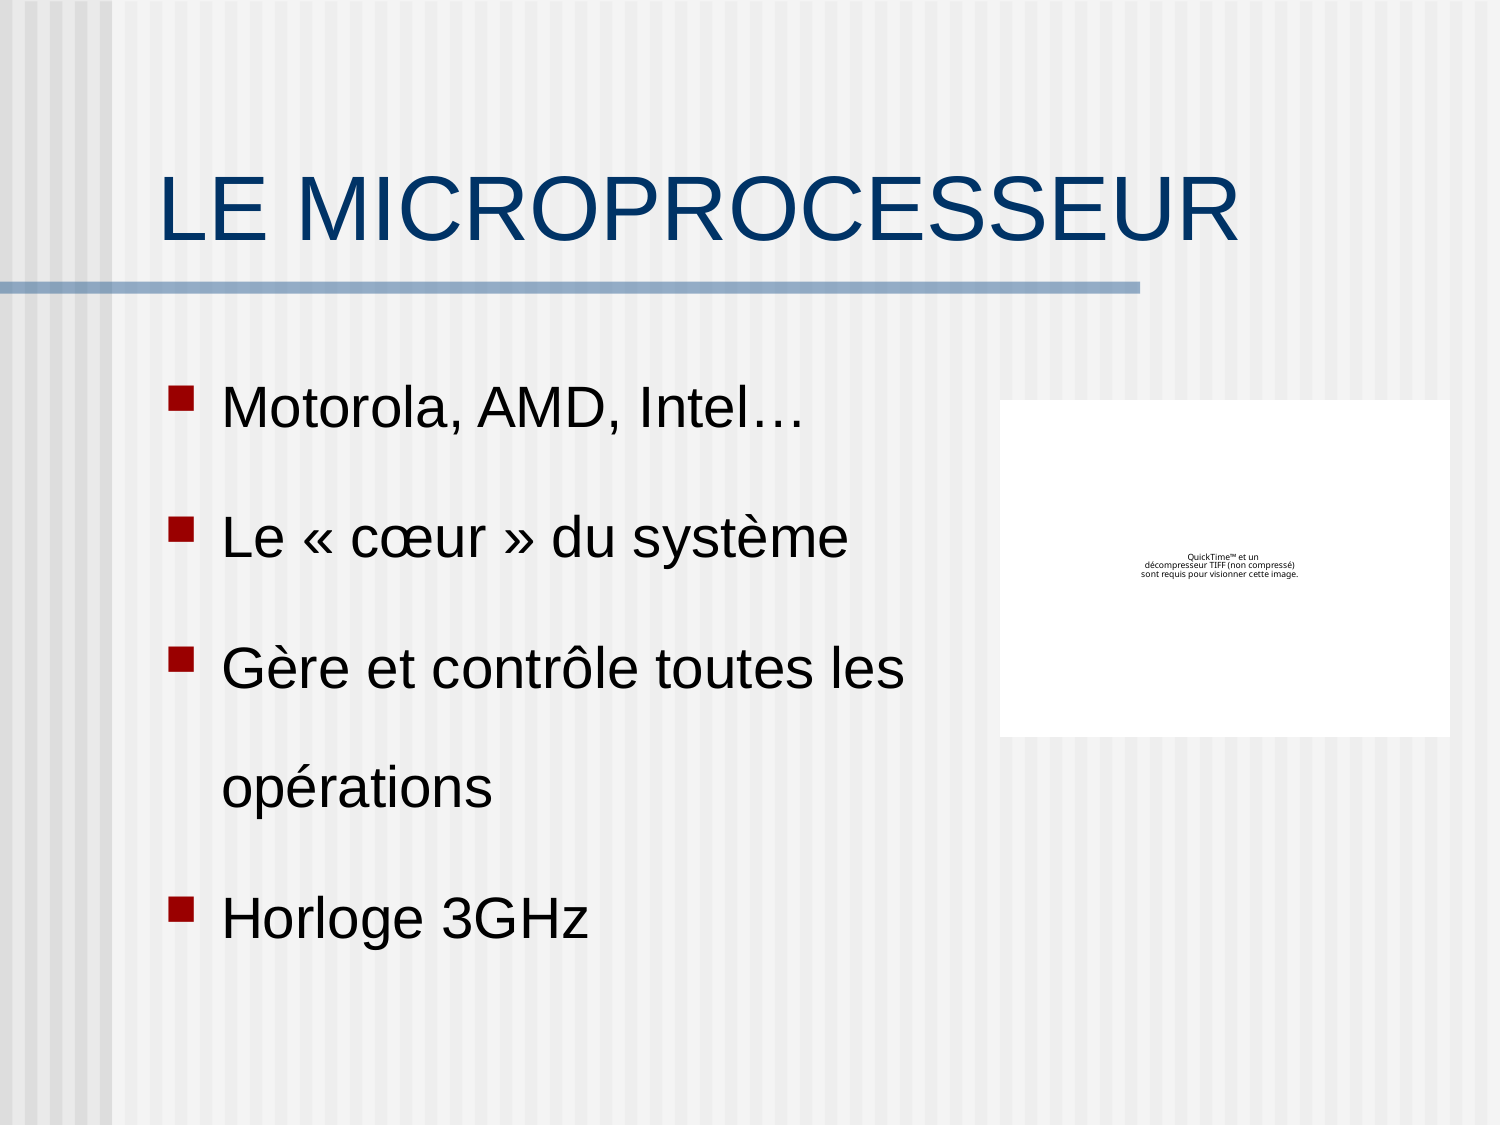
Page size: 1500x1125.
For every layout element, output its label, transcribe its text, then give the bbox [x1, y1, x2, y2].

title LE MICROPROCESSEUR [142, 87, 1482, 267]
list Motorola, AMD, Intel… Le « cœur » du système Gère et contrôle toutes les opérations Horloge 3GHz [149, 312, 938, 1025]
picture [999, 399, 1451, 738]
